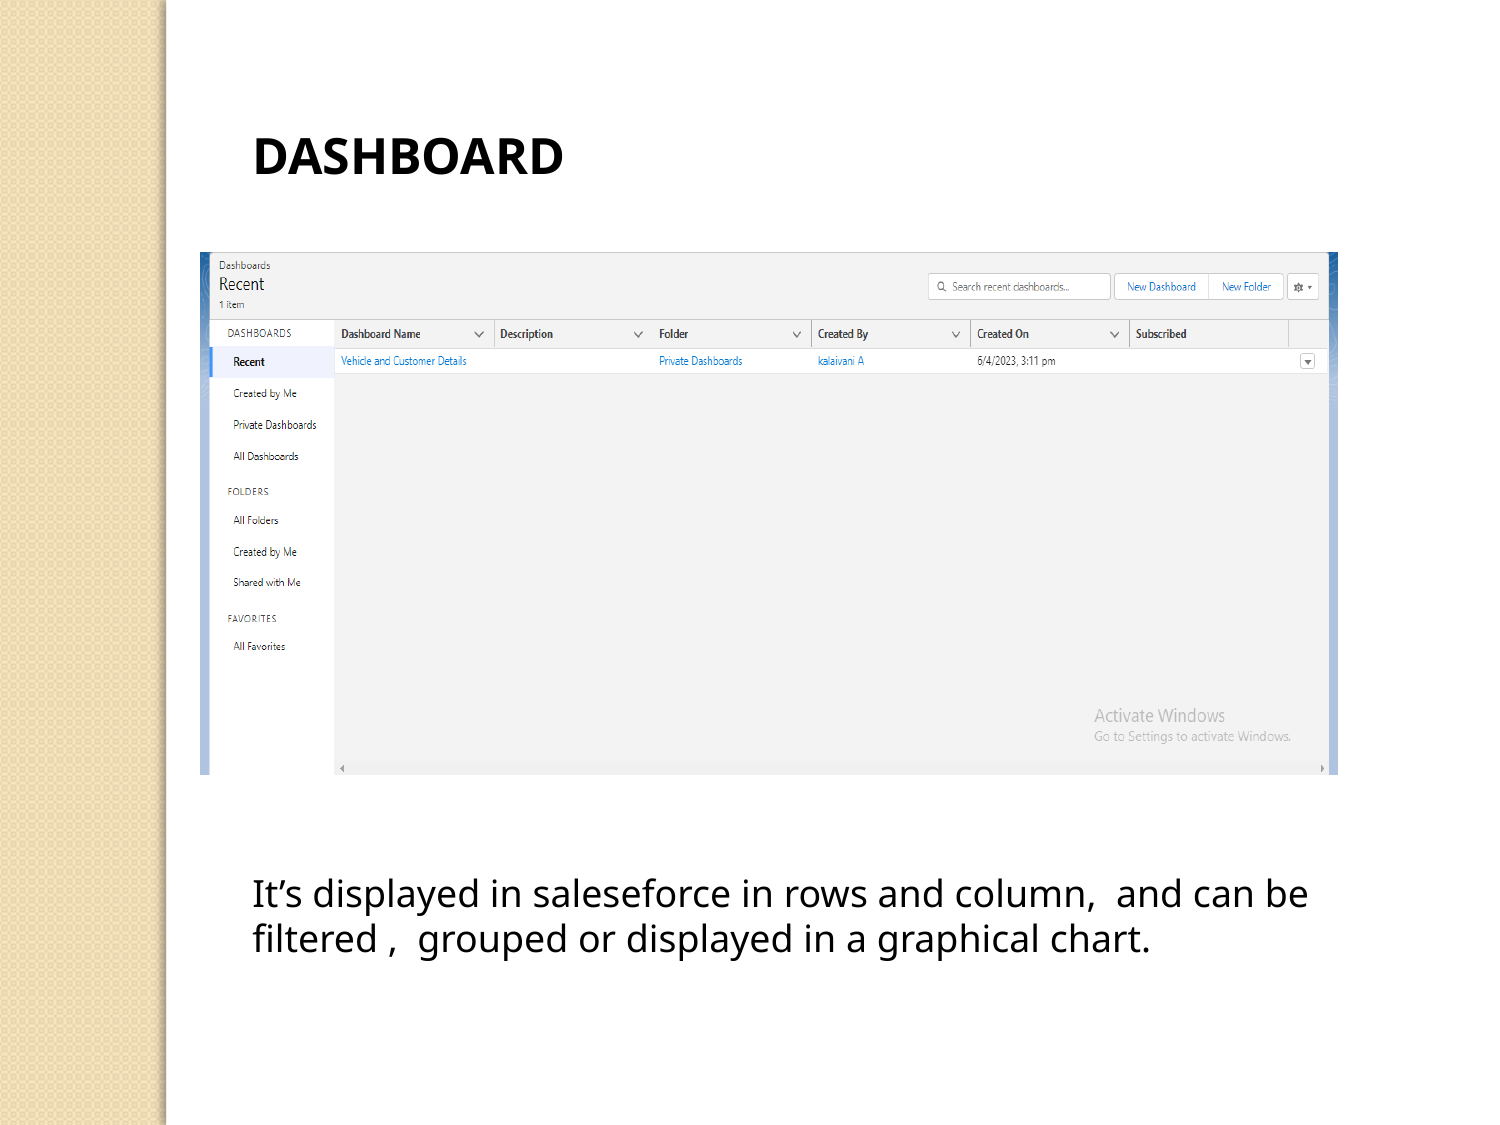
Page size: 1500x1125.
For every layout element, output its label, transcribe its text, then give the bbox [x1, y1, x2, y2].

picture [199, 252, 1338, 776]
text_box DASHBOARD [237, 117, 700, 192]
text_box It’s displayed in saleseforce in rows and column, and can be filtered , grouped or displayed in a graphical chart. [237, 862, 1363, 968]
